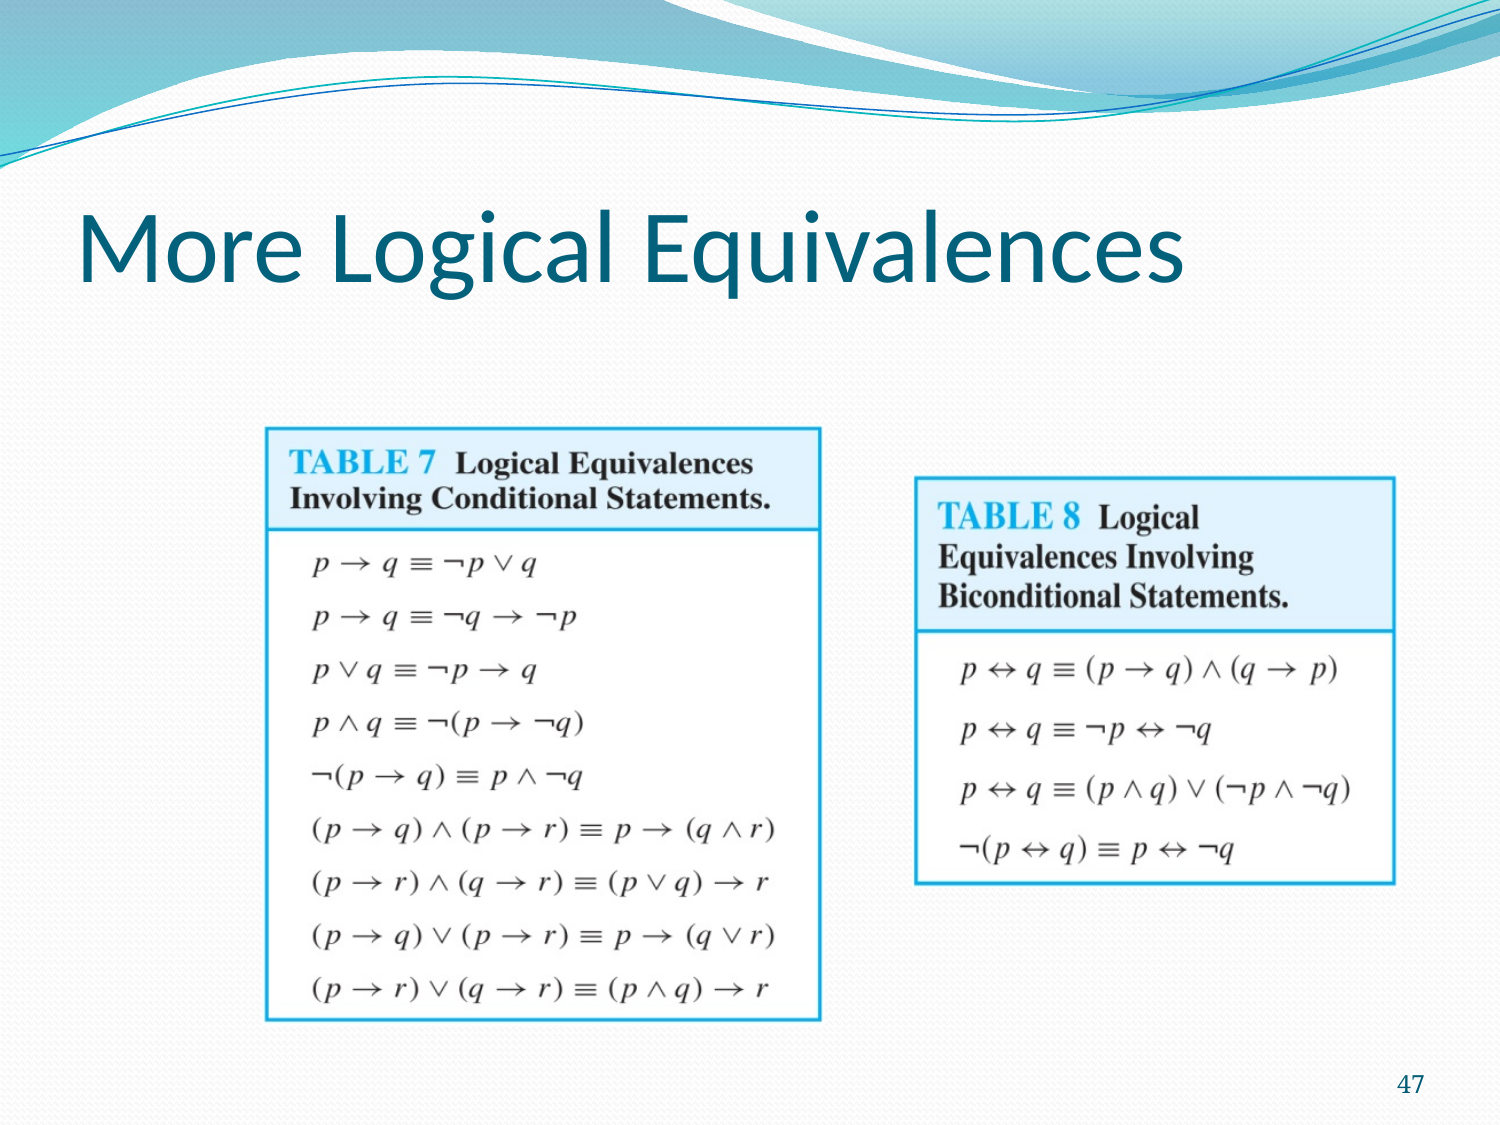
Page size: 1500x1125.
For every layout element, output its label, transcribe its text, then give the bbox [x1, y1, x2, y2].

title More Logical Equivalences [75, 115, 1425, 303]
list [262, 424, 826, 1026]
picture [912, 474, 1401, 888]
slide_number 47 [1299, 1042, 1425, 1103]
